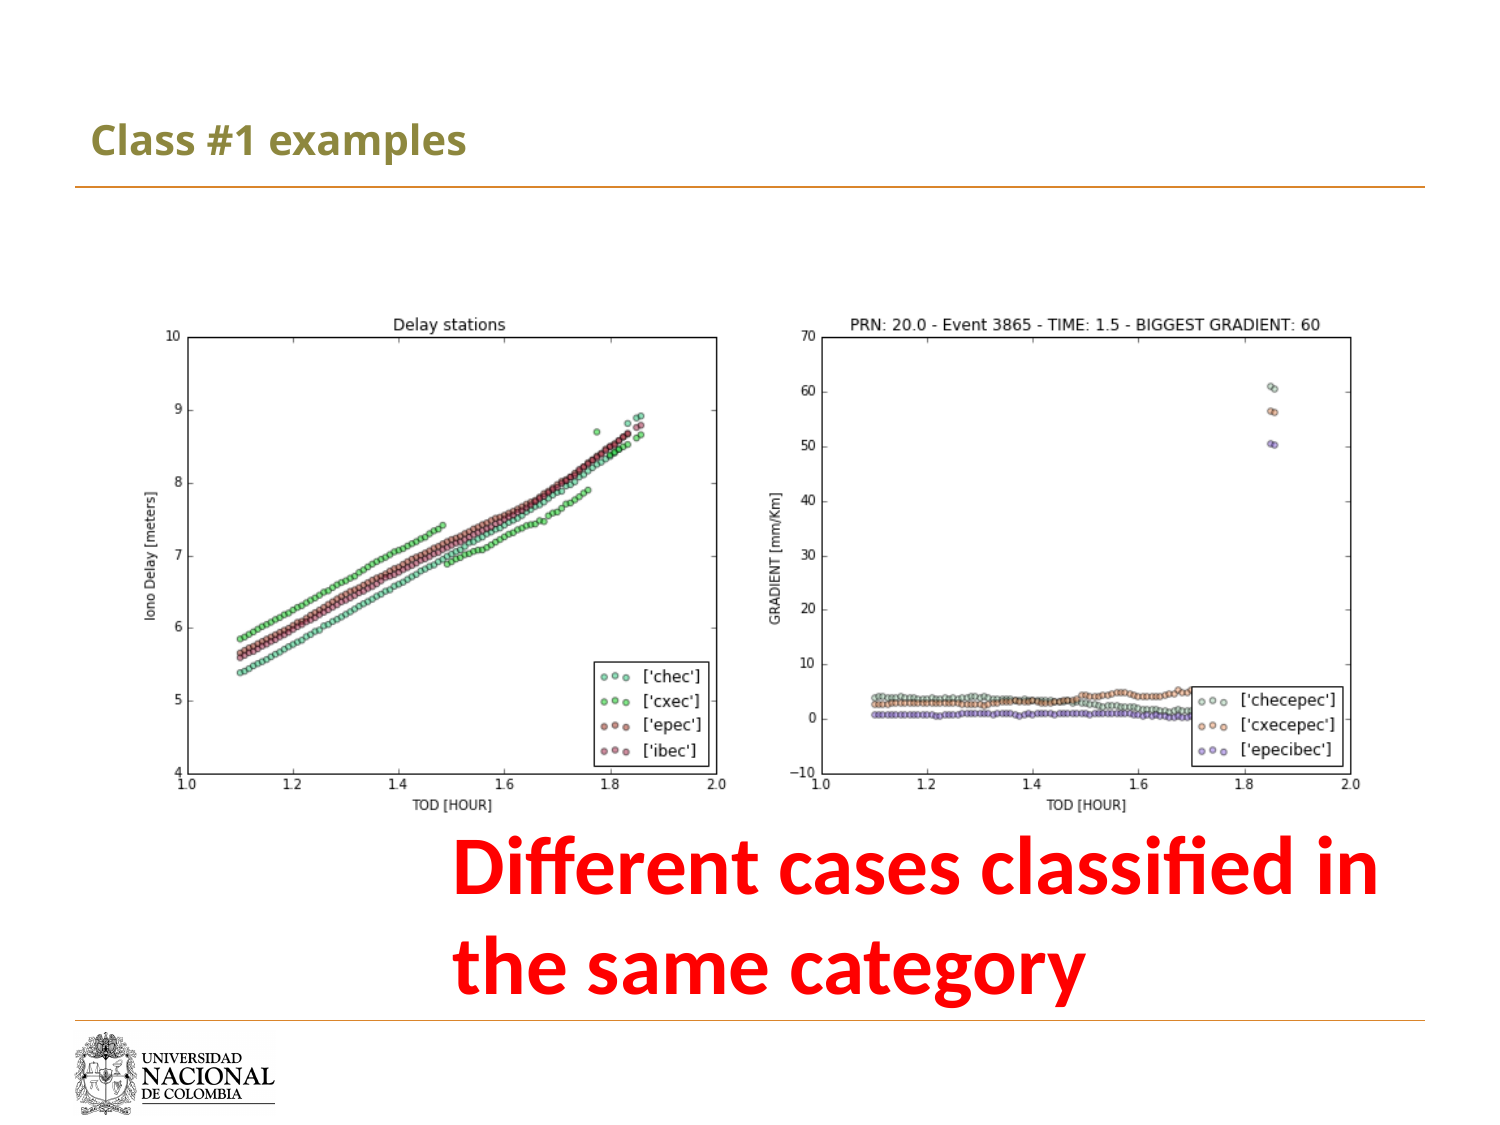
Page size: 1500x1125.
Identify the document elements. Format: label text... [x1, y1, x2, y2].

text_box Different cases classified in the same category [438, 853, 1412, 1019]
title Class #1 examples [75, 45, 1425, 233]
picture [73, 1030, 276, 1116]
picture [0, 281, 1500, 844]
